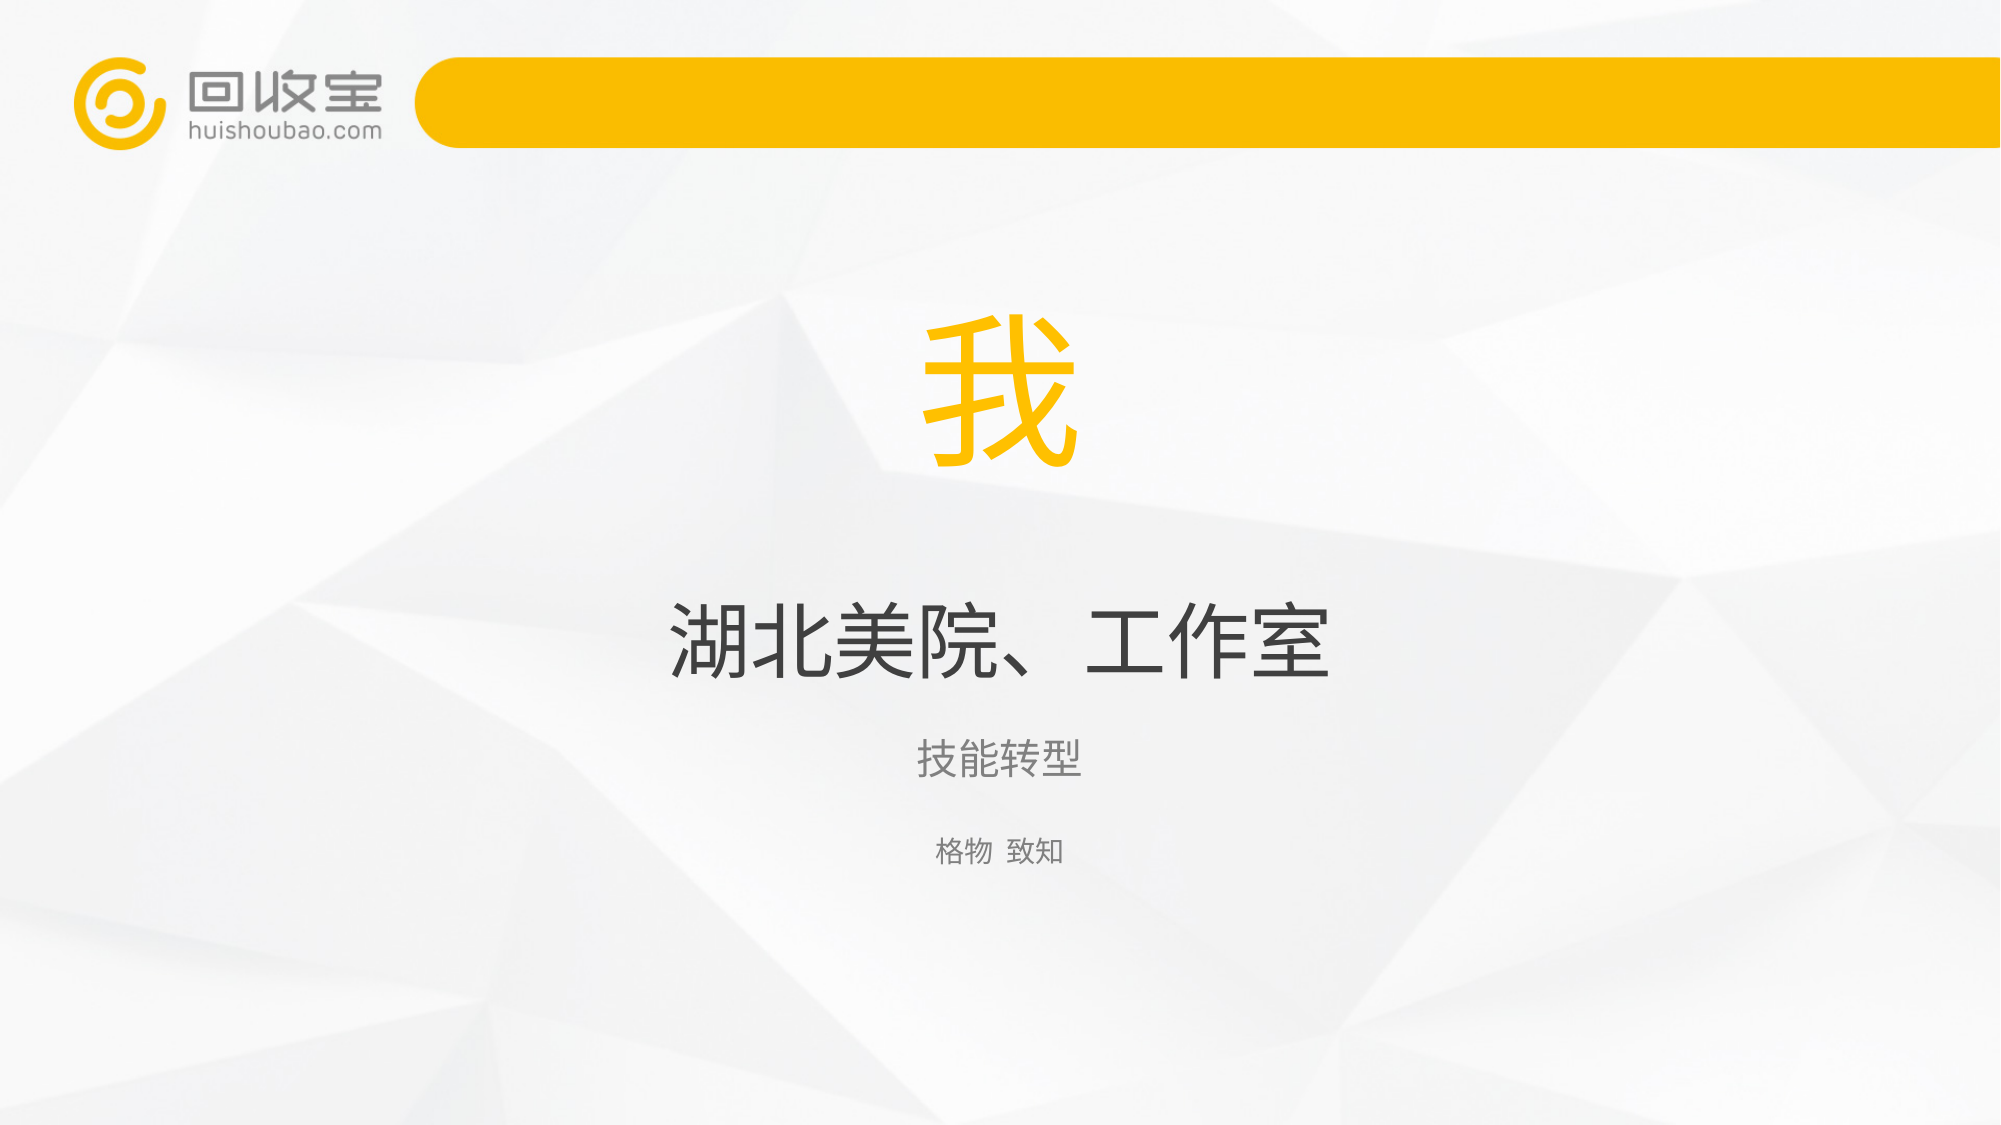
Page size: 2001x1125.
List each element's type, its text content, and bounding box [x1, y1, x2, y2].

text_box 湖北美院、工作室 [0, 581, 2000, 697]
text_box 格物 致知 [0, 825, 2000, 876]
text_box 技能转型 [0, 725, 2000, 791]
picture [0, 0, 2001, 1125]
text_box 我 [0, 279, 2000, 494]
